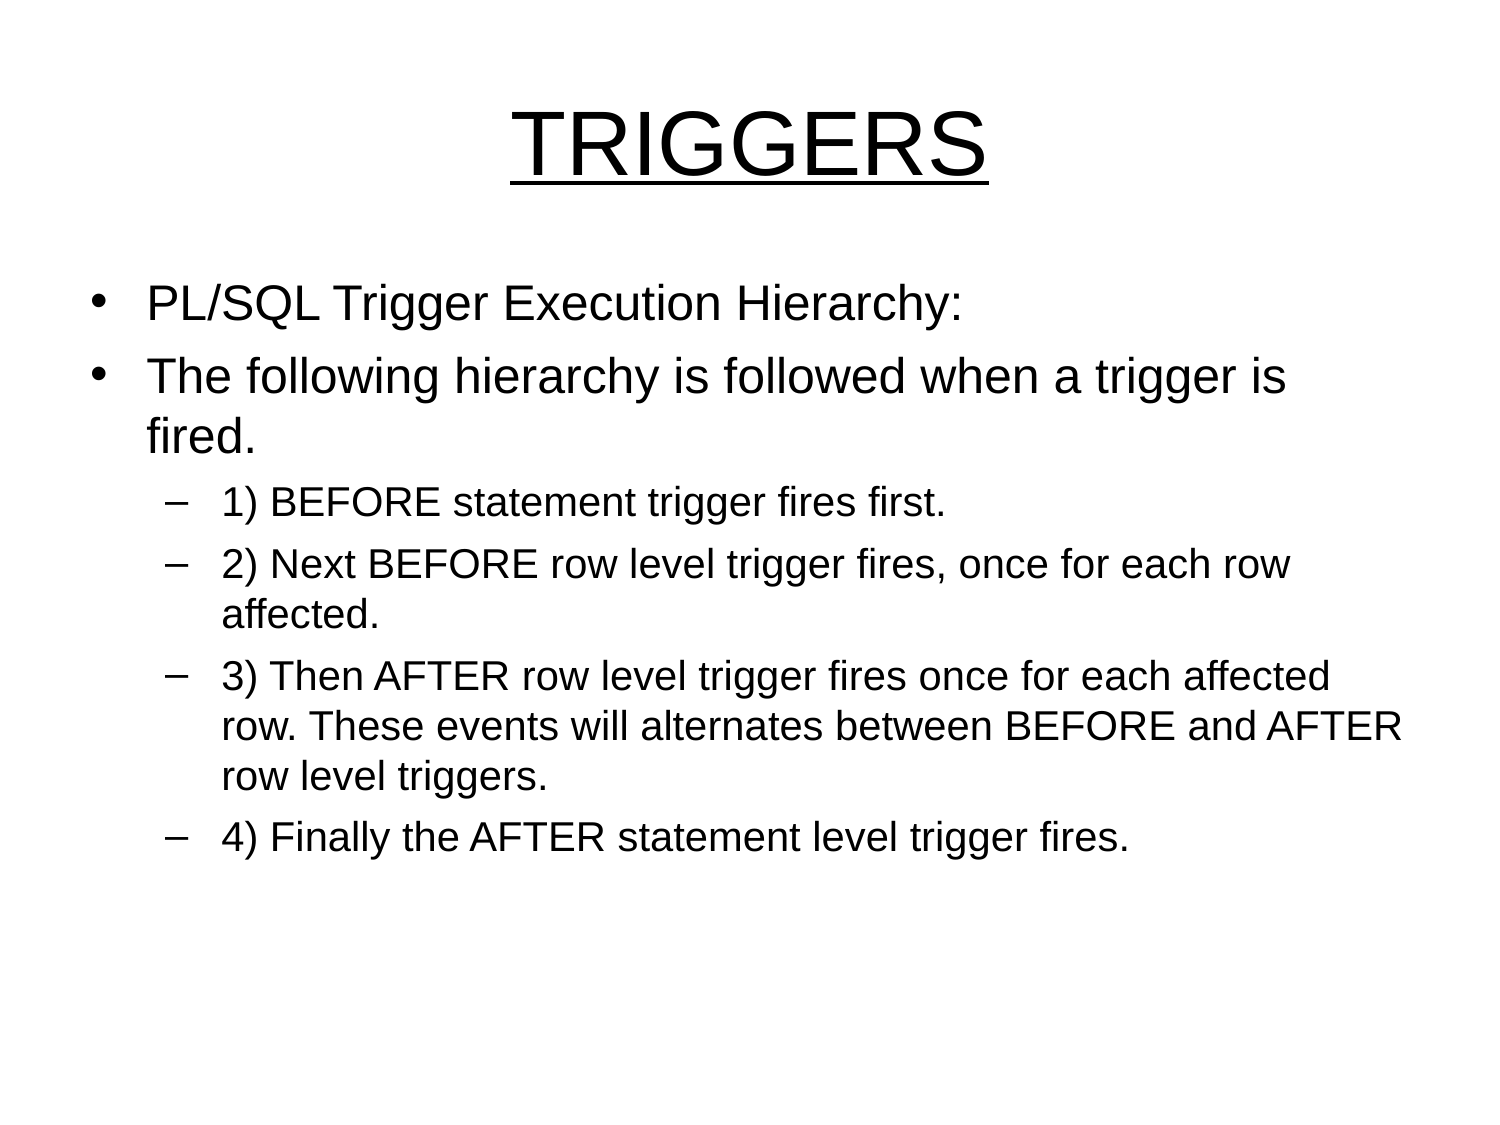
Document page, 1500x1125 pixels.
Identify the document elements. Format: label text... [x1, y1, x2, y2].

list PL/SQL Trigger Execution Hierarchy: The following hierarchy is followed when a trigger is fired. 1) BEFORE statement trigger fires first. 2) Next BEFORE row level trigger fires, once for each row affected. 3) Then AFTER row level trigger fires once for each affected row. These events will alternates between BEFORE and AFTER row level triggers. 4) Finally the AFTER statement level trigger fires. [75, 262, 1425, 1005]
title TRIGGERS [75, 45, 1425, 233]
